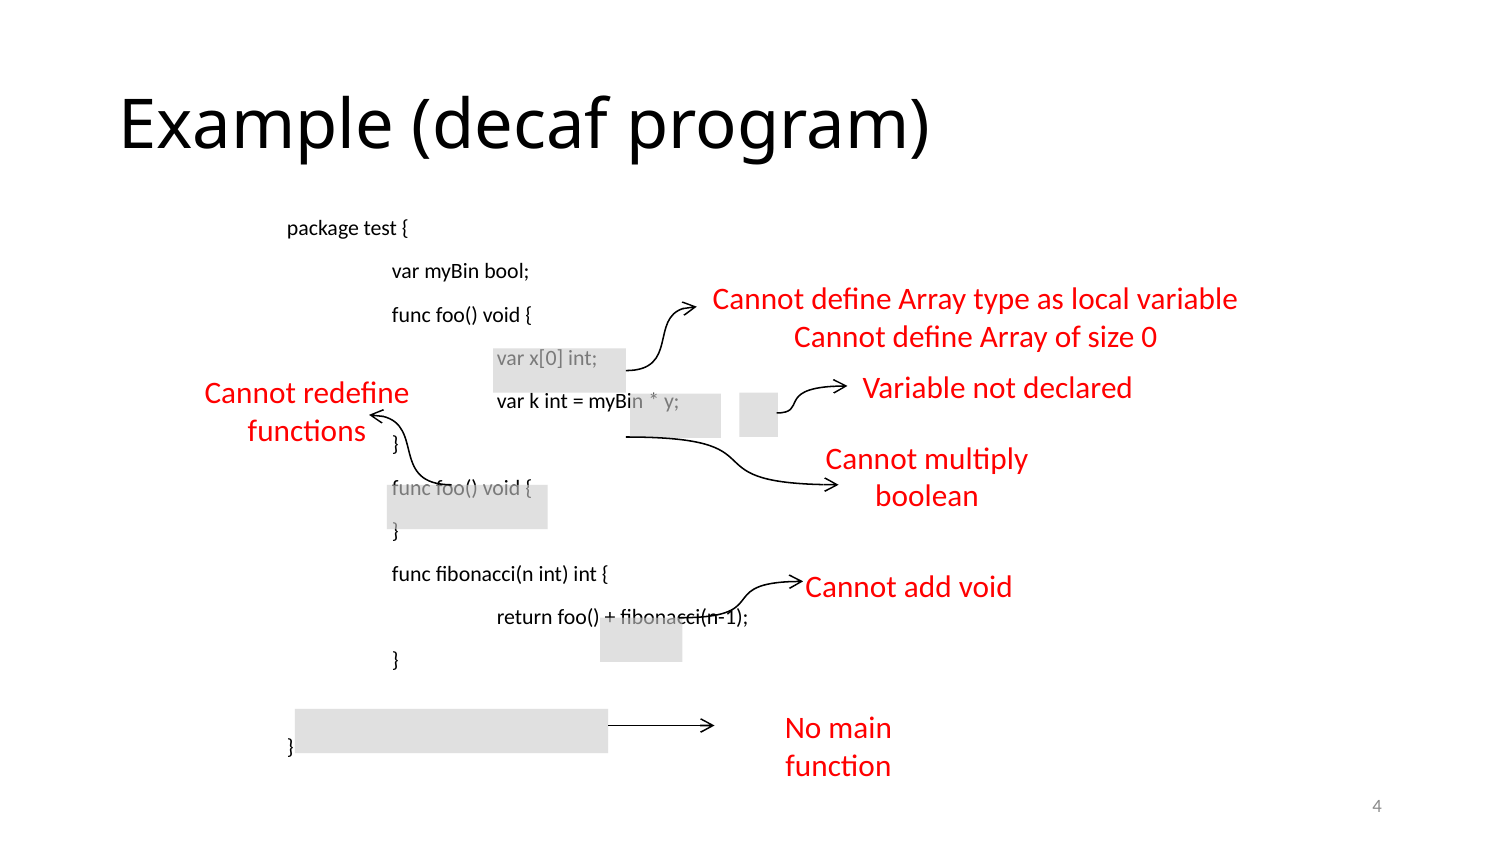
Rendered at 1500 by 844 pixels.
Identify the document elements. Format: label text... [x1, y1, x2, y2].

text_box Cannot multiply boolean [803, 430, 1052, 521]
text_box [625, 436, 839, 485]
text_box Variable not declared [847, 359, 1149, 412]
text_box [386, 484, 548, 530]
slide_number 4 [1059, 782, 1397, 827]
text_box Cannot define Array type as local variable Cannot define Array of size 0 [679, 271, 1273, 361]
text_box [600, 617, 683, 662]
text_box Cannot add void [785, 558, 1034, 611]
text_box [679, 581, 804, 618]
text_box No main function [714, 700, 963, 790]
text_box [625, 306, 697, 371]
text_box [776, 386, 848, 413]
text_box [369, 414, 452, 485]
title Example (decaf program) [103, 44, 1397, 208]
text_box [630, 393, 721, 436]
text_box [493, 348, 626, 393]
list package test { var myBin bool; func foo() void { var x[0] int; var k int = myBin * y; } func foo() void { } func fibonacci(n int) int { return foo() + fibonacci(n-1); } } [271, 209, 1229, 821]
text_box Cannot redefine functions [182, 364, 431, 455]
text_box [294, 708, 609, 754]
text_box [739, 392, 778, 436]
